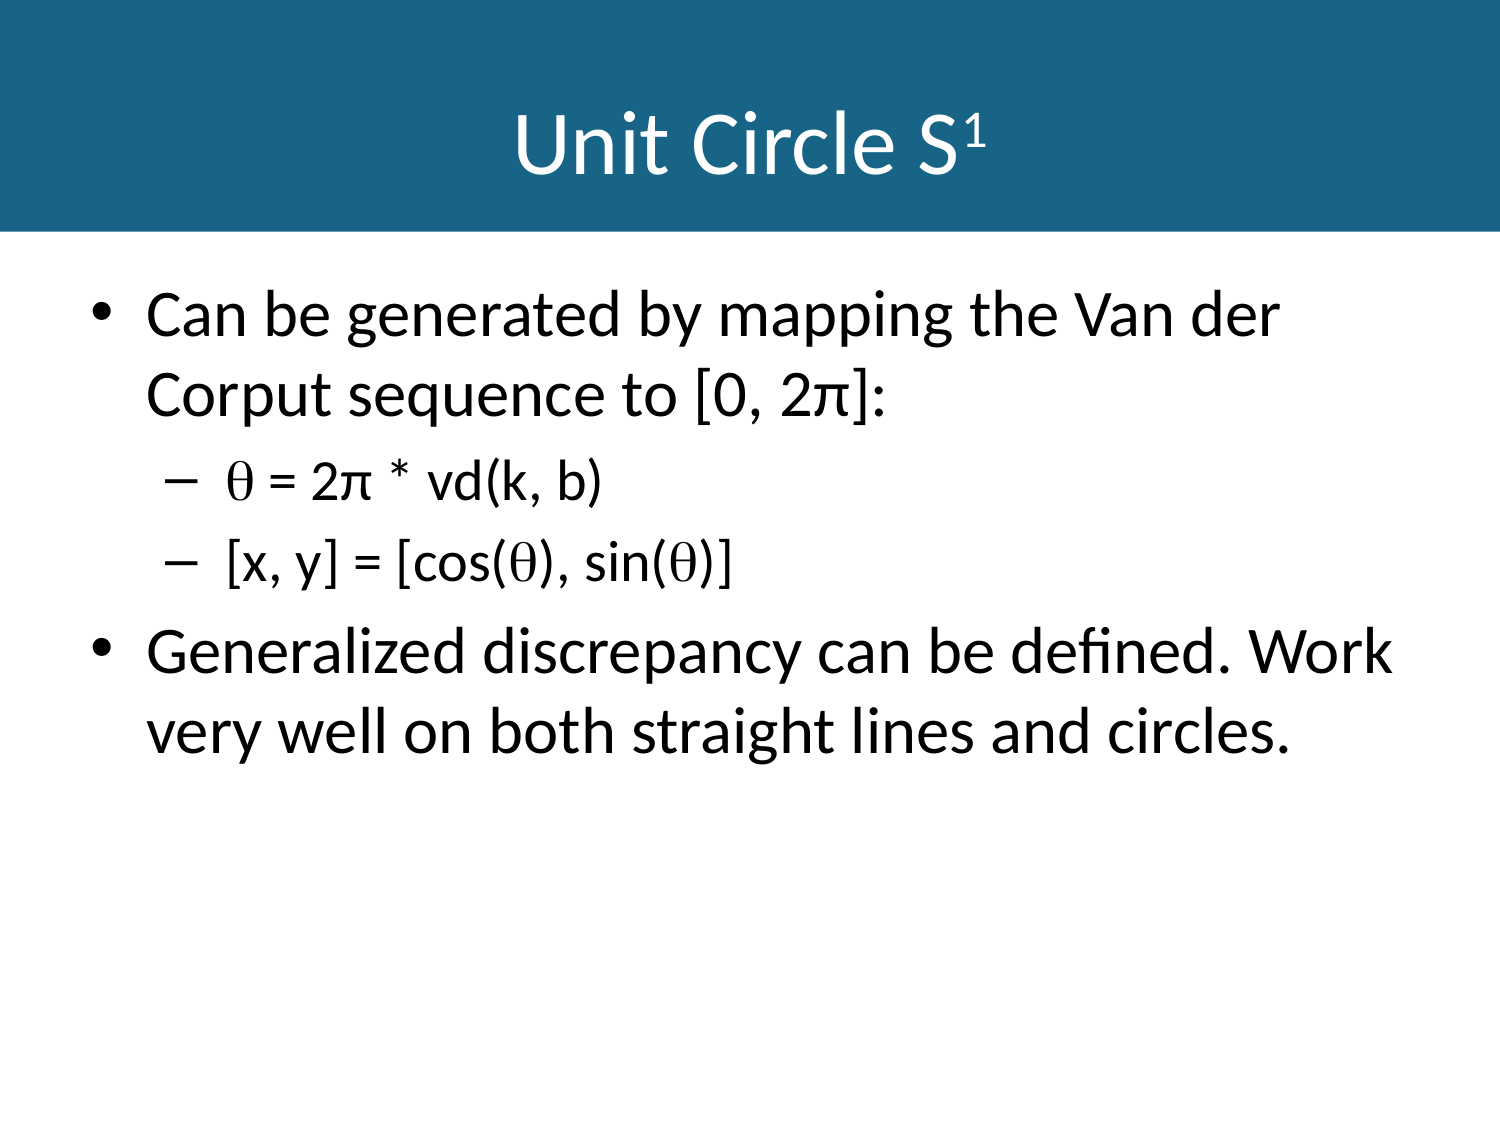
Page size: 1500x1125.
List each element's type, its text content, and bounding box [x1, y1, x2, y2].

title Unit Circle S1 [75, 44, 1425, 232]
list Can be generated by mapping the Van der Corput sequence to [0, 2π]:  = 2π * vd(k, b) [x, y] = [cos(), sin()] Generalized discrepancy can be defined. Work very well on both straight lines and circles. [75, 262, 1425, 1005]
